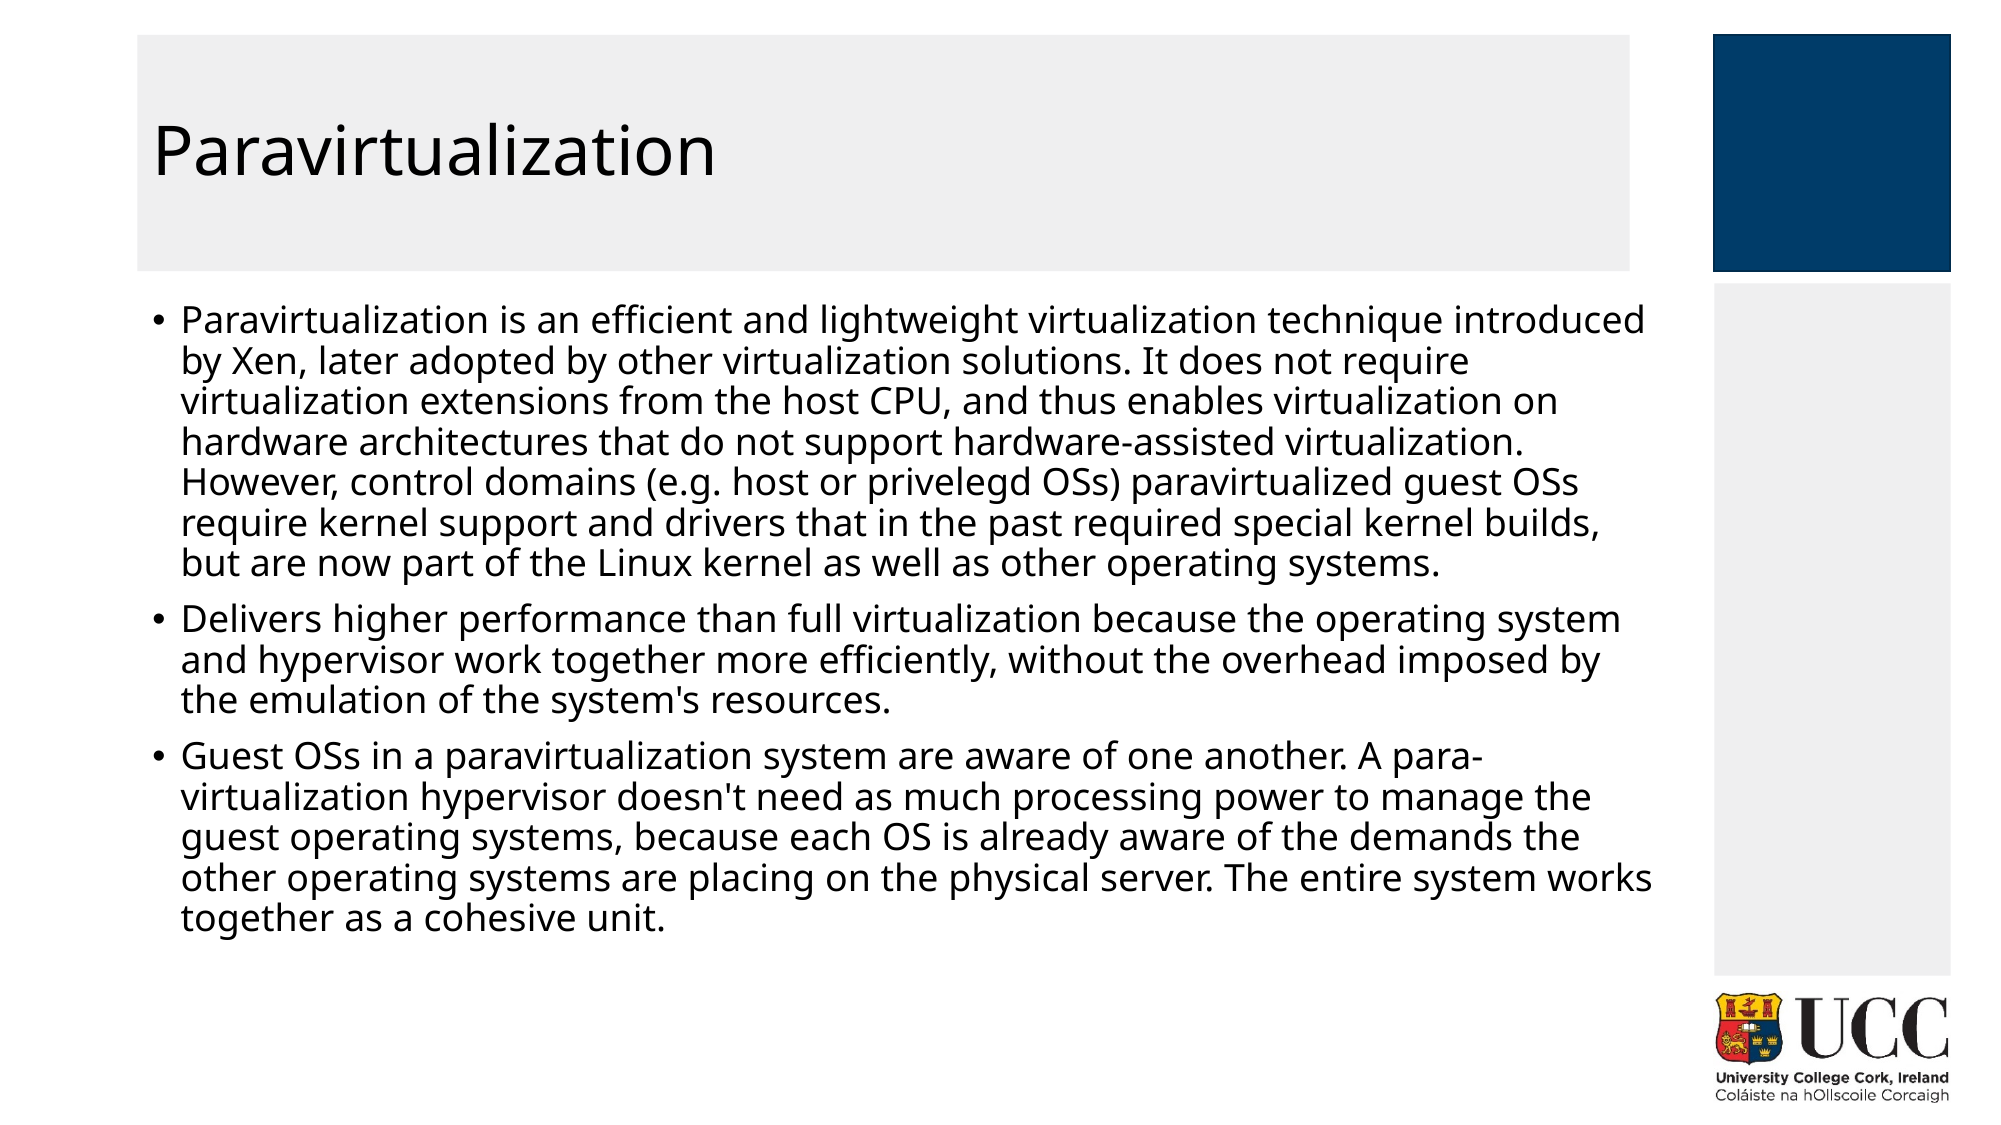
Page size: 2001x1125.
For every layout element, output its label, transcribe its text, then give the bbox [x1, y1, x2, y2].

title Paravirtualization [137, 34, 1630, 272]
picture [1713, 991, 1951, 1103]
list Paravirtualization is an efficient and lightweight virtualization technique introduced by Xen, later adopted by other virtualization solutions. It does not require virtualization extensions from the host CPU, and thus enables virtualization on hardware architectures that do not support hardware-assisted virtualization. However, control domains (e.g. host or privelegd OSs) paravirtualized guest OSs require kernel support and drivers that in the past required special kernel builds, but are now part of the Linux kernel as well as other operating systems. Delivers higher performance than full virtualization because the operating system and hypervisor work together more efficiently, without the overhead imposed by the emulation of the system's resources. Guest OSs in a paravirtualization system are aware of one another. A para-virtualization hypervisor doesn't need as much processing power to manage the guest operating systems, because each OS is already aware of the demands the other operating systems are placing on the physical server. The entire system works together as a cohesive unit. [137, 293, 1680, 1035]
